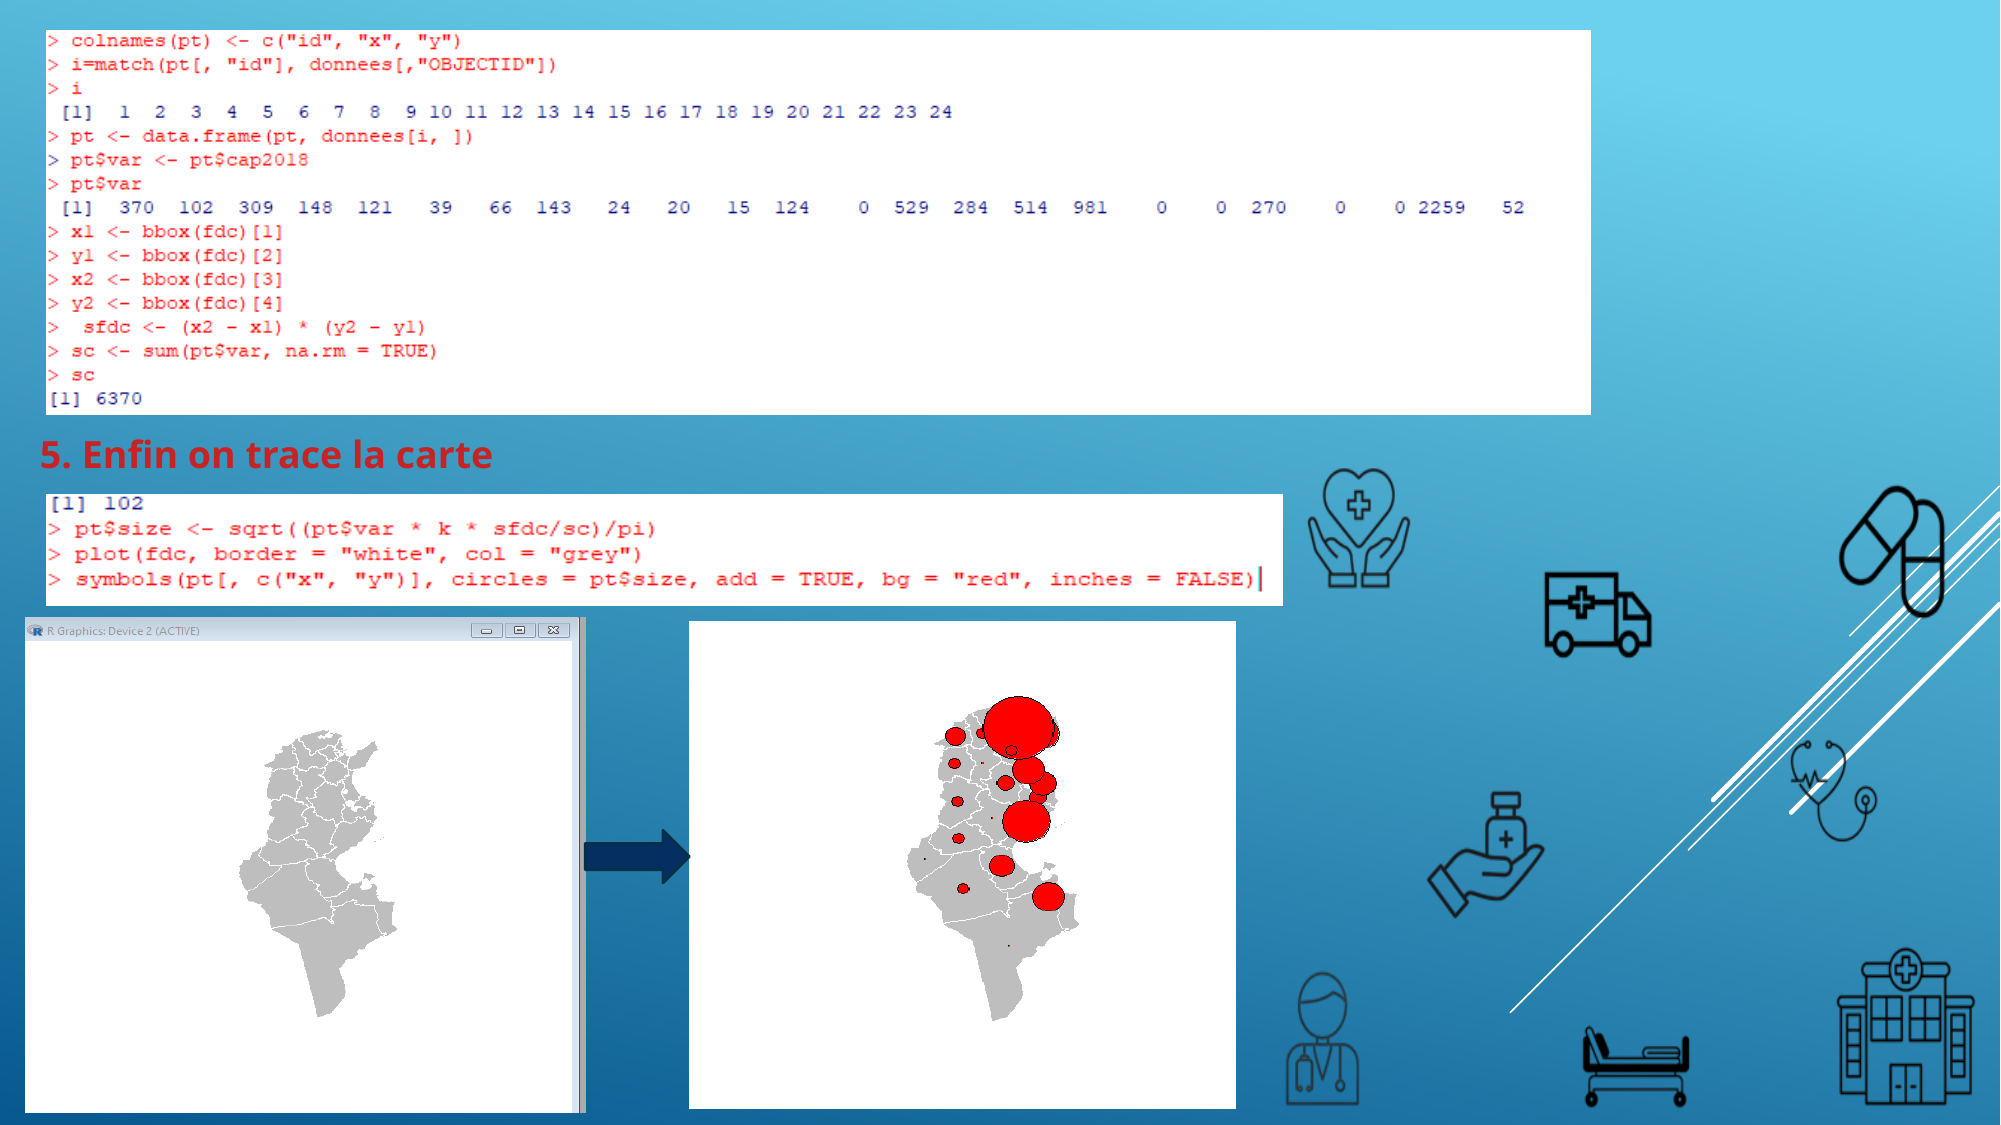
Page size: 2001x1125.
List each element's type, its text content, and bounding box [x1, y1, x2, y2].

text_box 5. Enfin on trace la carte [25, 424, 1612, 484]
picture [689, 621, 1237, 1110]
picture [24, 617, 586, 1113]
picture [46, 432, 2000, 1125]
text_box [586, 828, 689, 885]
picture [46, 29, 1592, 415]
